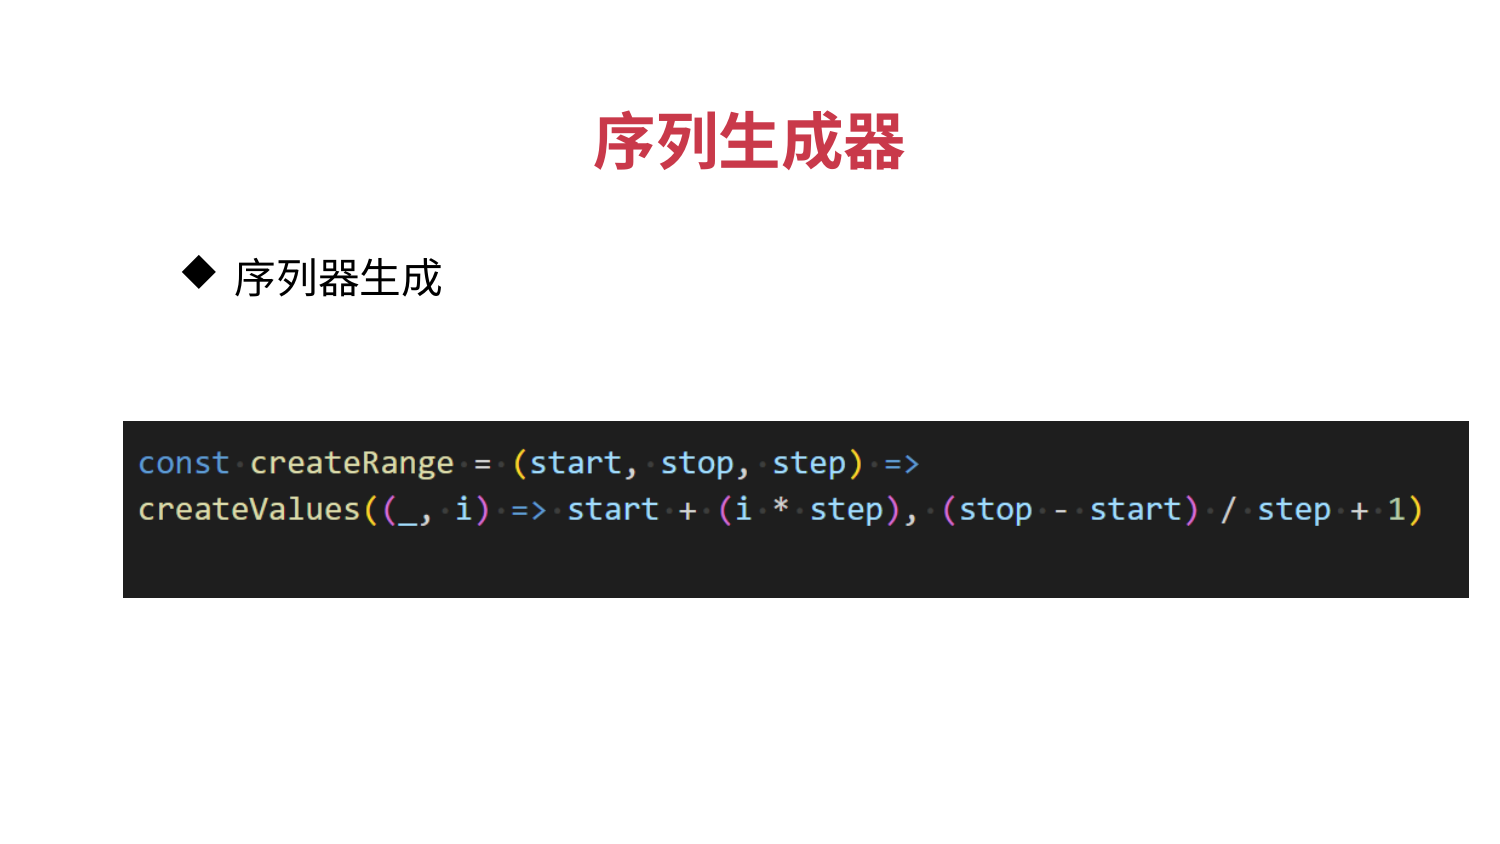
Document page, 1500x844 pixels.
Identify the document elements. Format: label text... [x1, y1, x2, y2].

picture [123, 421, 1469, 598]
text_box 序列器生成 [88, 244, 1494, 310]
text_box 序列生成器 [578, 94, 922, 185]
